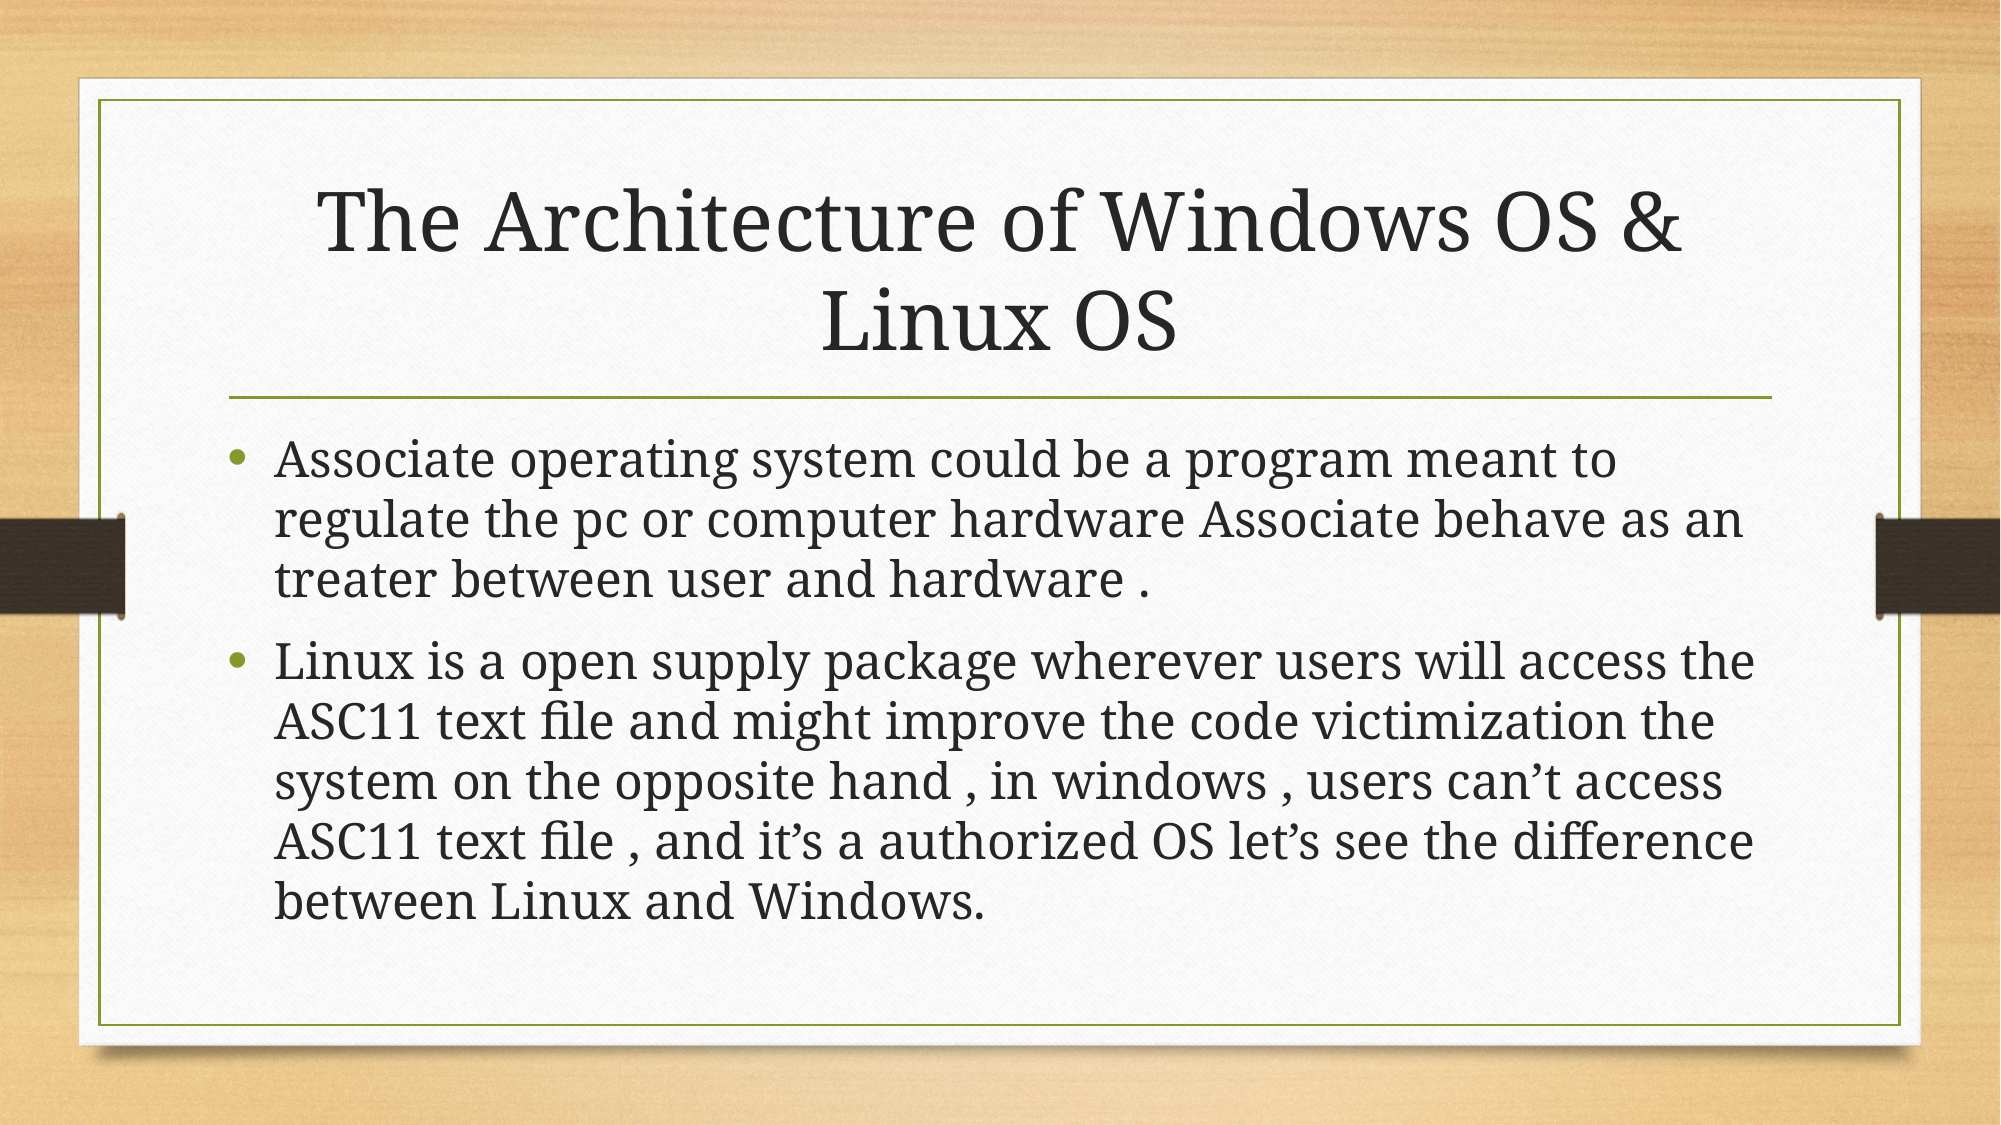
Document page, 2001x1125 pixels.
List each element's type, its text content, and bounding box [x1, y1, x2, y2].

picture [0, 0, 2001, 1125]
title The Architecture of Windows OS & Linux OS [212, 161, 1788, 375]
list Associate operating system could be a program meant to regulate the pc or computer hardware Associate behave as an treater between user and hardware . Linux is a open supply package wherever users will access the ASC11 text file and might improve the code victimization the system on the opposite hand , in windows , users can’t access ASC11 text file , and it’s a authorized OS let’s see the difference between Linux and Windows. [212, 419, 1788, 964]
